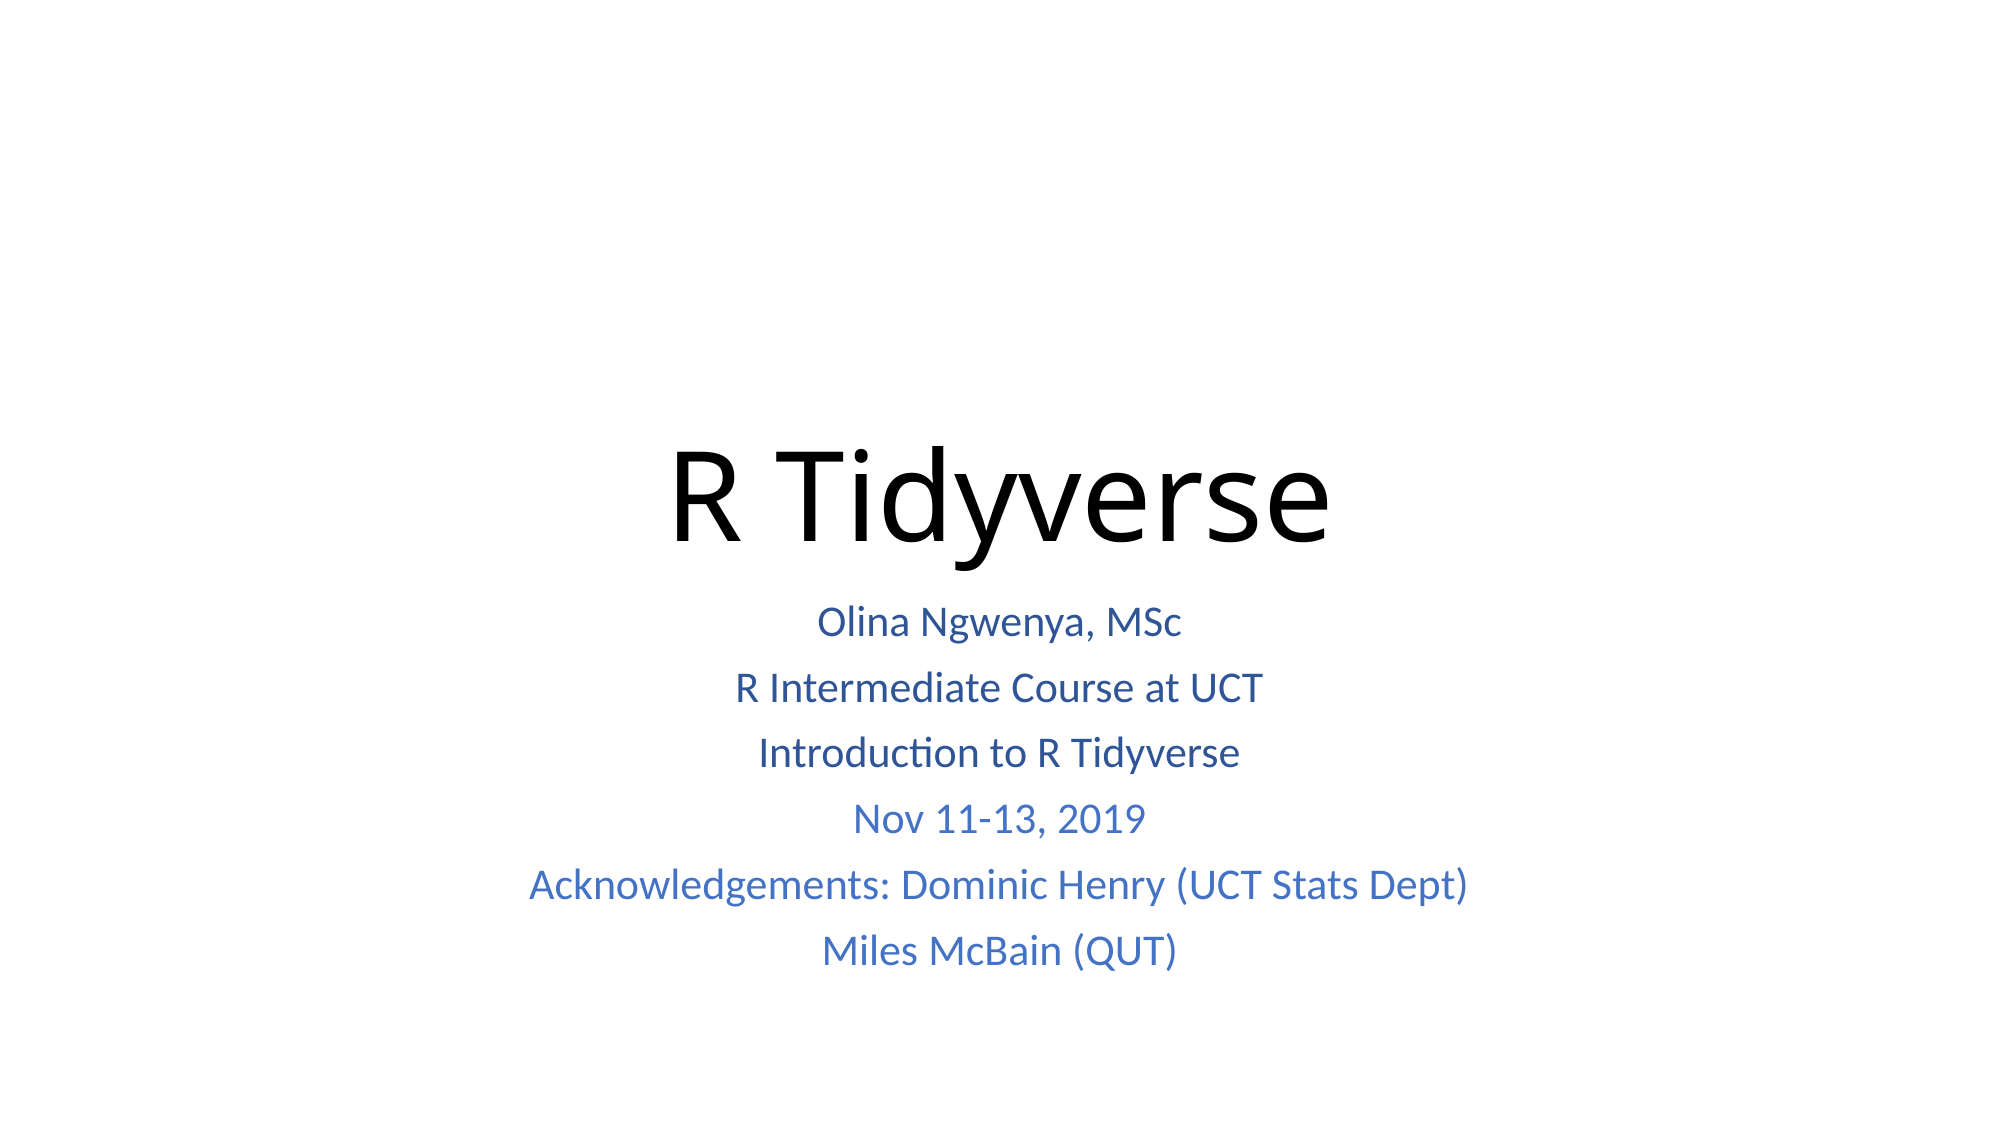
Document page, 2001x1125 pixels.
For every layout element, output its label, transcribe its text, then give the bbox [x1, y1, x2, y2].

title R Tidyverse [249, 184, 1750, 576]
subtitle Olina Ngwenya, MSc R Intermediate Course at UCT Introduction to R Tidyverse Nov 11-13, 2019 Acknowledgements: Dominic Henry (UCT Stats Dept) Miles McBain (QUT) [249, 590, 1750, 983]
